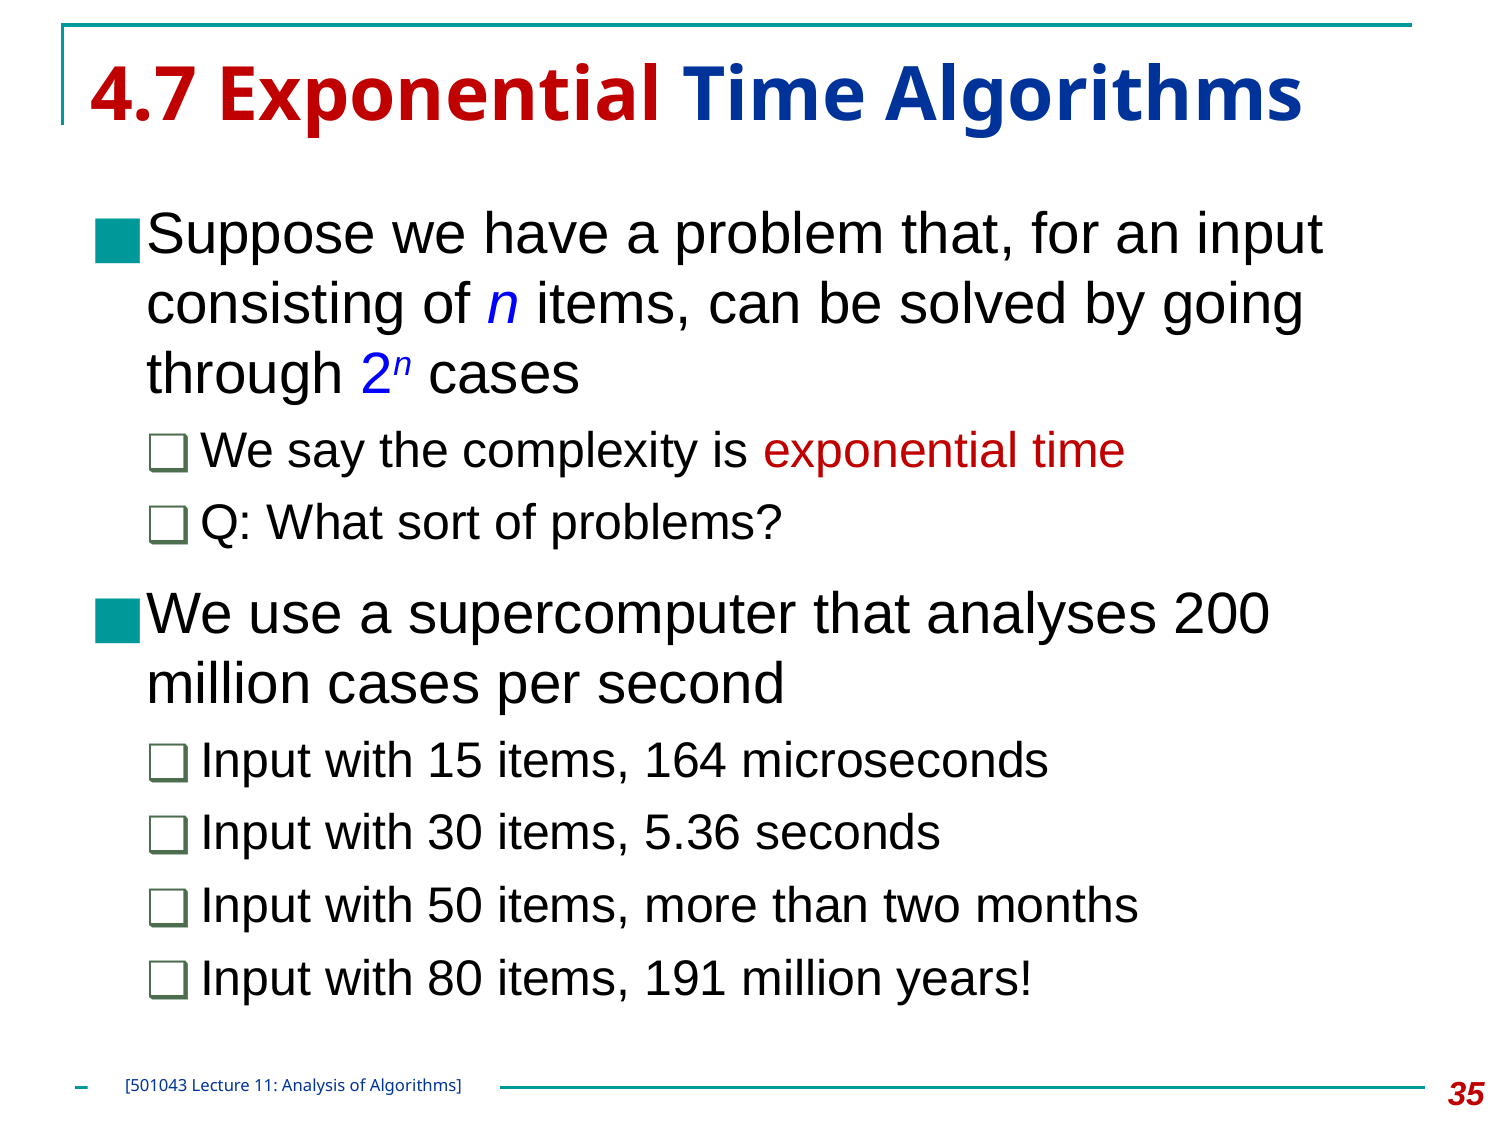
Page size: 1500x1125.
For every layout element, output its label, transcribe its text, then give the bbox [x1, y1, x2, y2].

title 4.7 Exponential Time Algorithms [75, 37, 1425, 167]
slide_number ‹#› [1400, 1065, 1500, 1125]
text_box [501043 Lecture 11: Analysis of Algorithms] [87, 1074, 500, 1100]
list Suppose we have a problem that, for an input consisting of n items, can be solved by going through 2n cases We say the complexity is exponential time Q: What sort of problems? We use a supercomputer that analyses 200 million cases per second Input with 15 items, 164 microseconds Input with 30 items, 5.36 seconds Input with 50 items, more than two months Input with 80 items, 191 million years! [75, 187, 1463, 1050]
